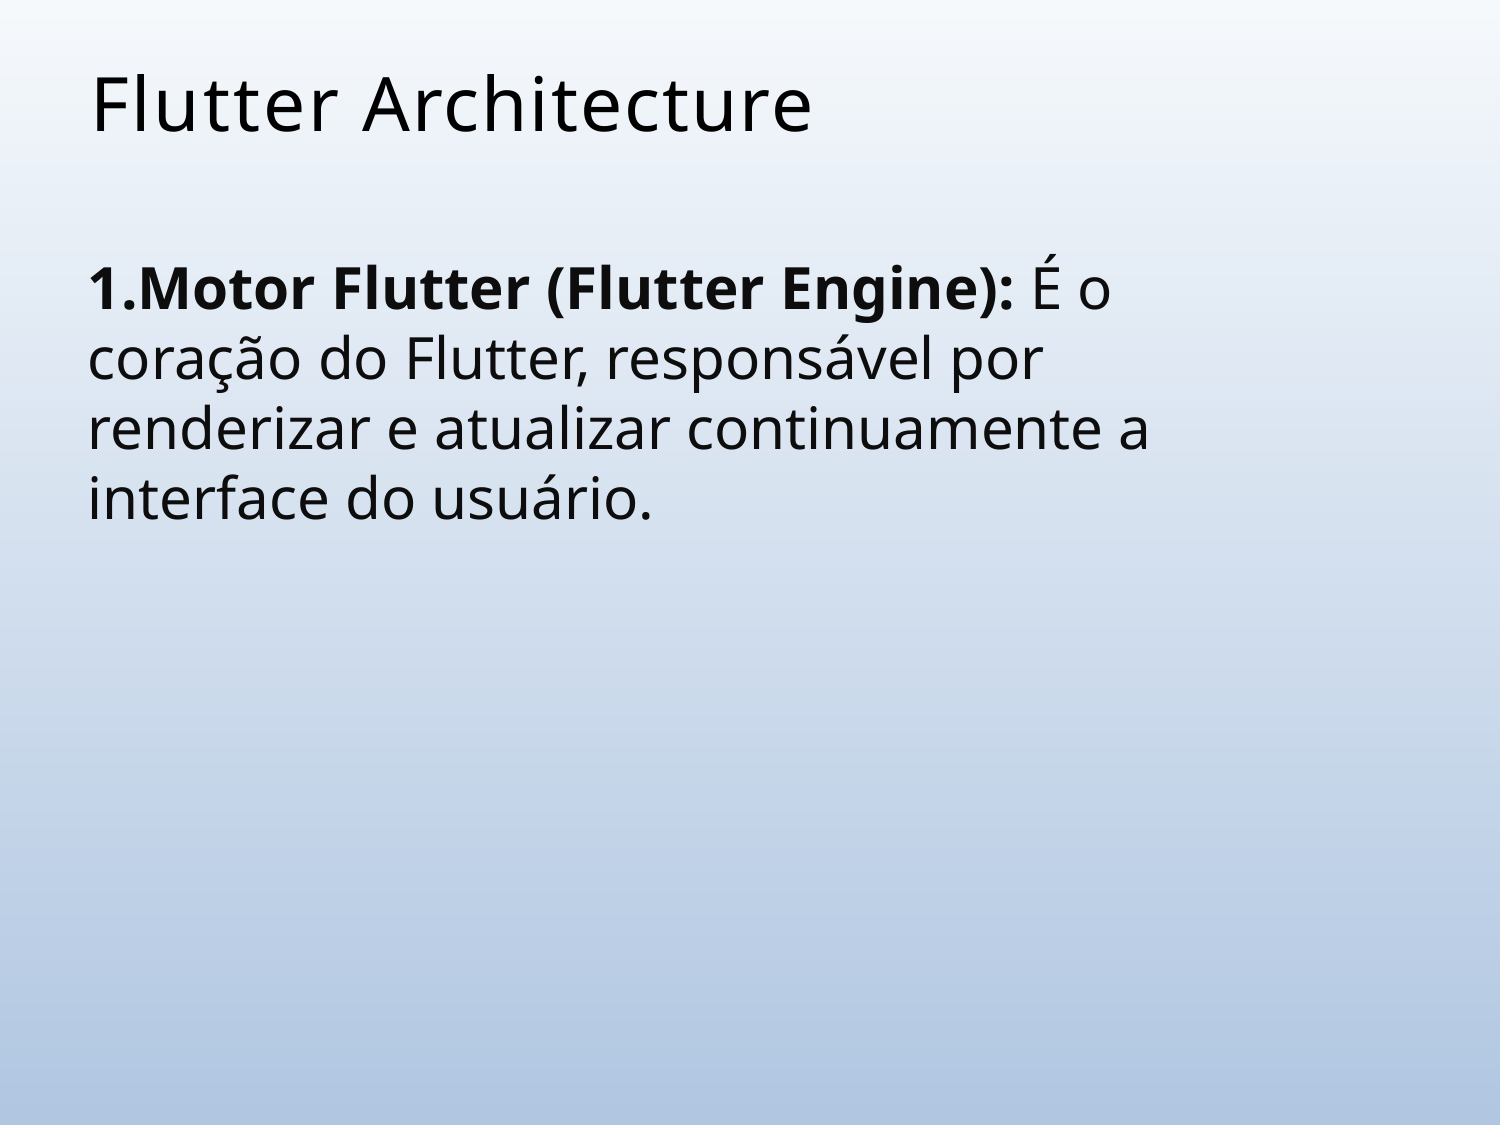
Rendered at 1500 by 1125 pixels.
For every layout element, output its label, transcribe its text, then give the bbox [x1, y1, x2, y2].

text_box Motor Flutter (Flutter Engine): É o coração do Flutter, responsável por renderizar e atualizar continuamente a interface do usuário. [87, 248, 1318, 531]
title Flutter Architecture [0, 0, 1500, 245]
